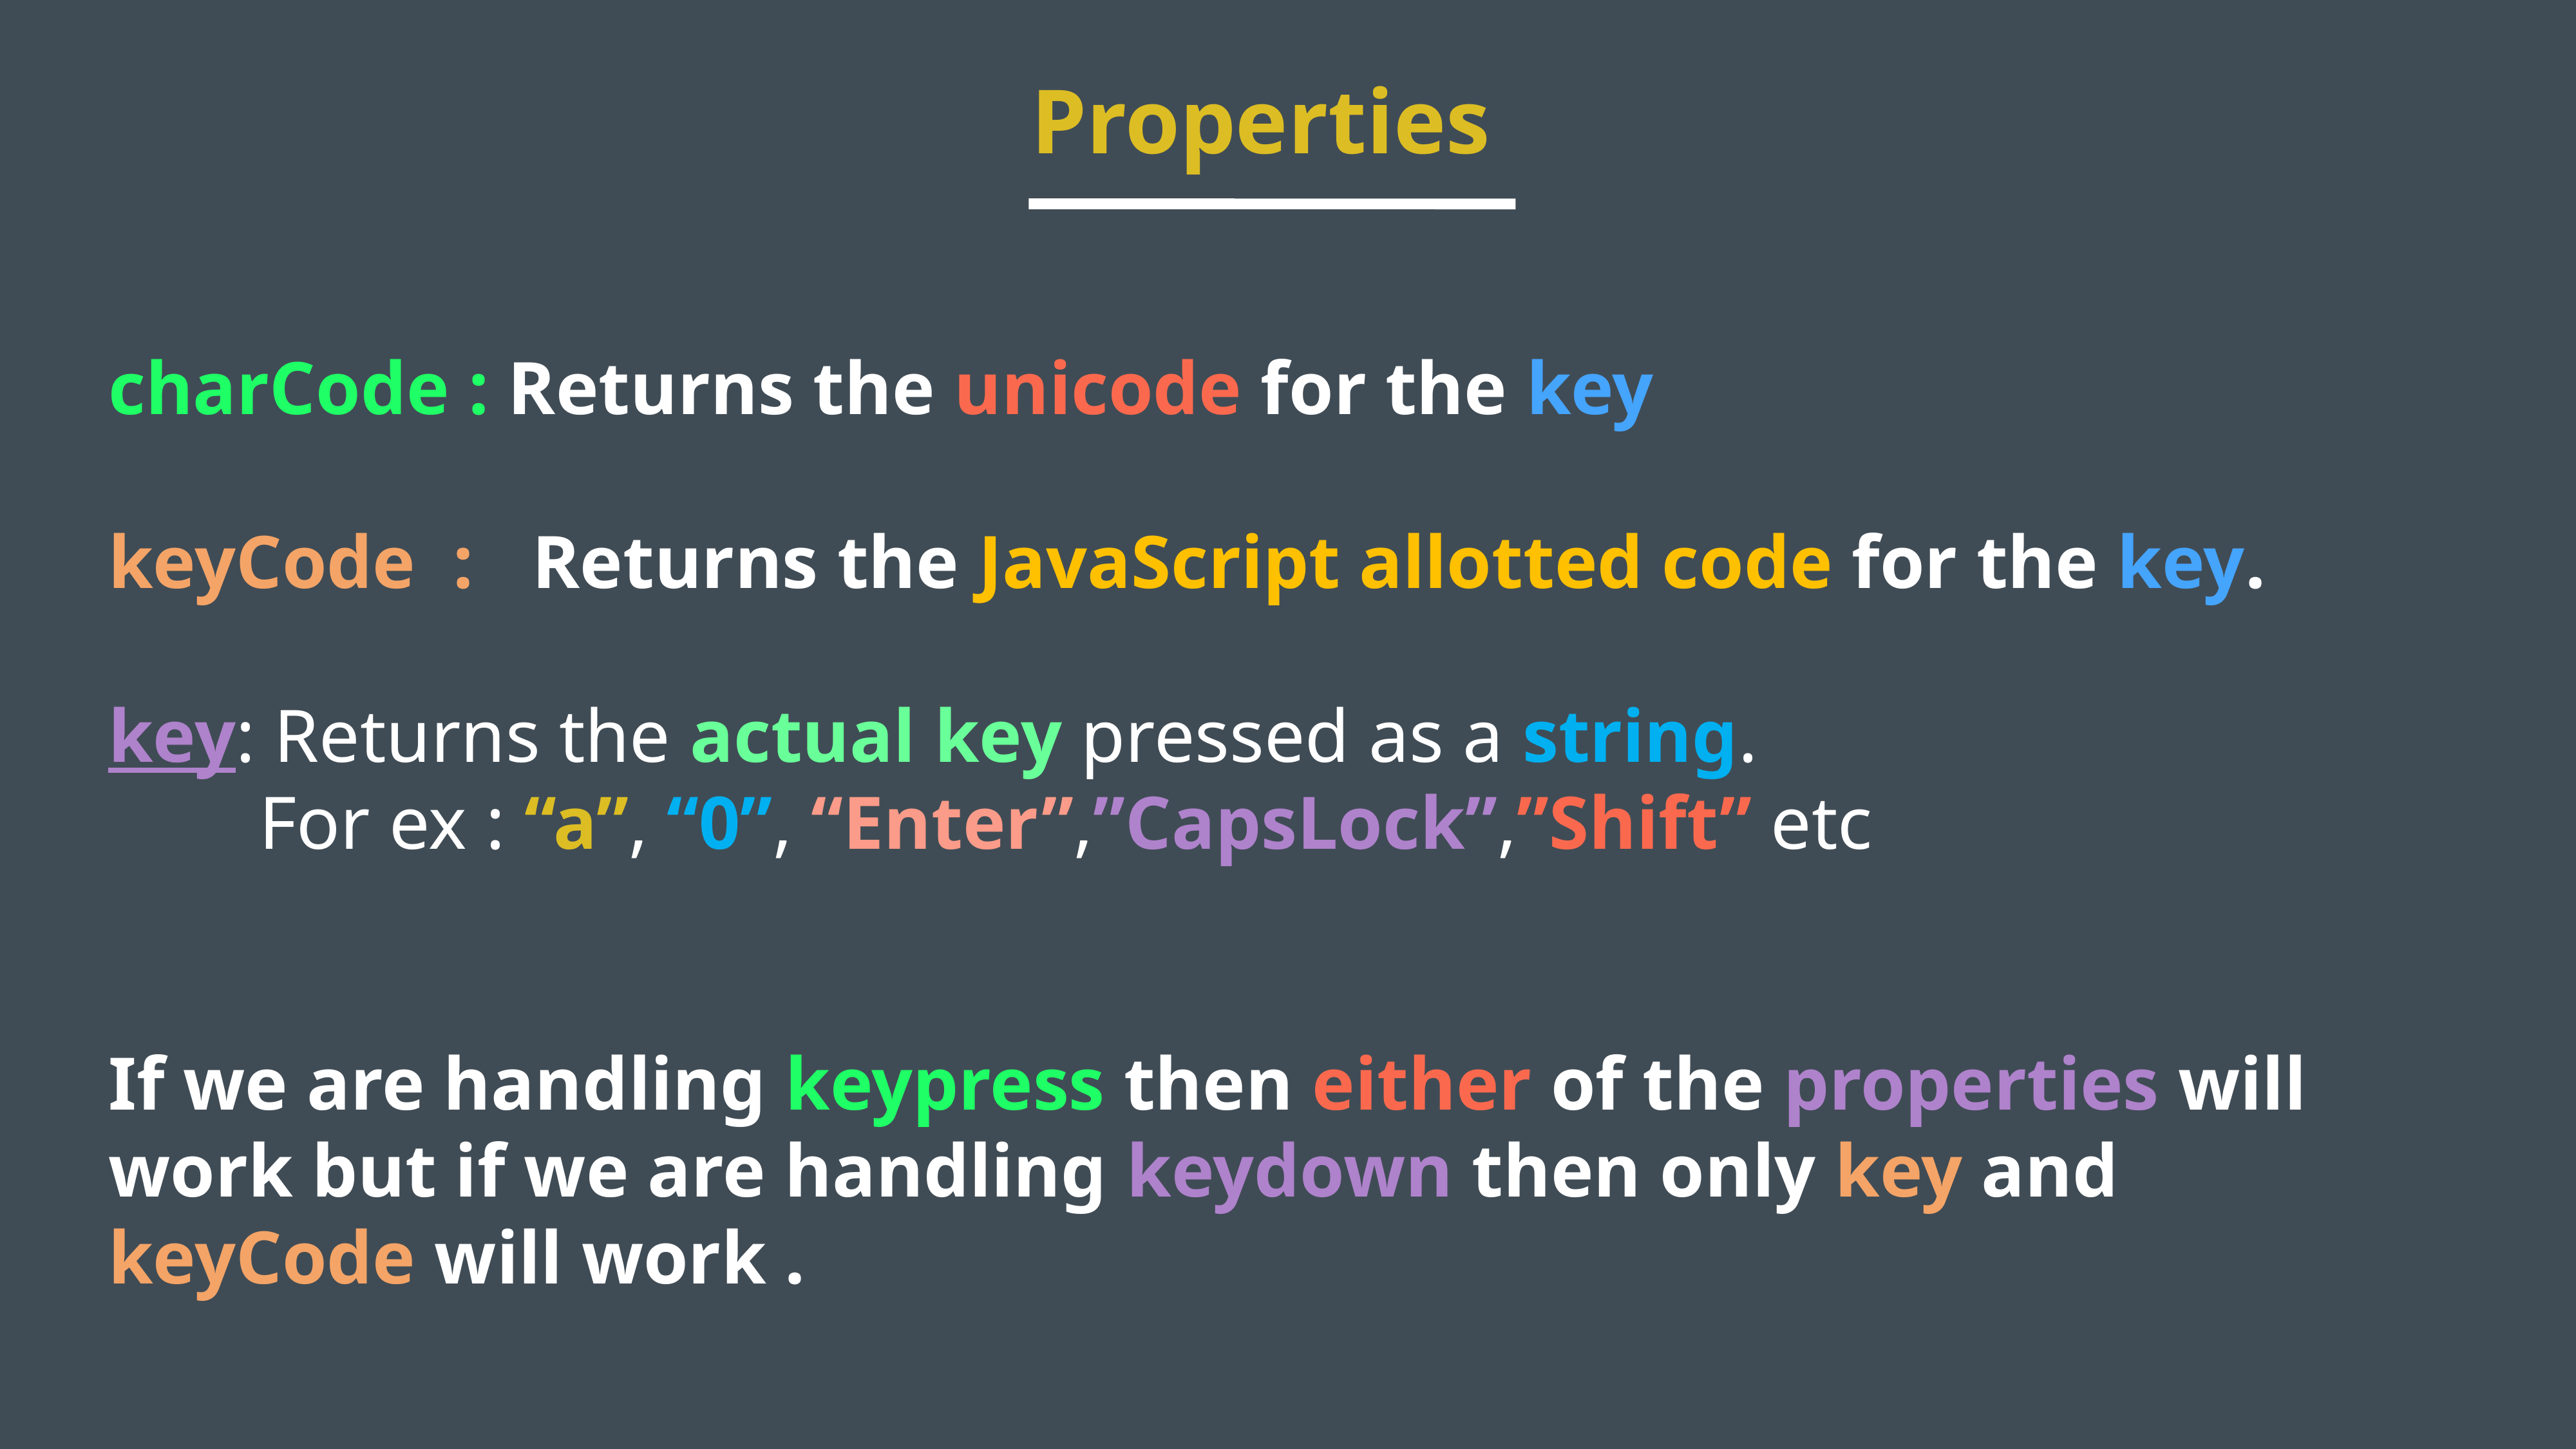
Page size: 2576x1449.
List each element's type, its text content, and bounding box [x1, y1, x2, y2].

text_box Properties [1021, 60, 1523, 176]
text_box charCode : Returns the unicode for the key keyCode : Returns the JavaScript allotted code for the key. key: Returns the actual key pressed as a string. For ex : “a”, “0”, “Enter”,”CapsLock”,”Shift” etc If we are handling keypress then either of the properties will work but if we are handling keydown then only key and keyCode will work . [99, 337, 2378, 1303]
